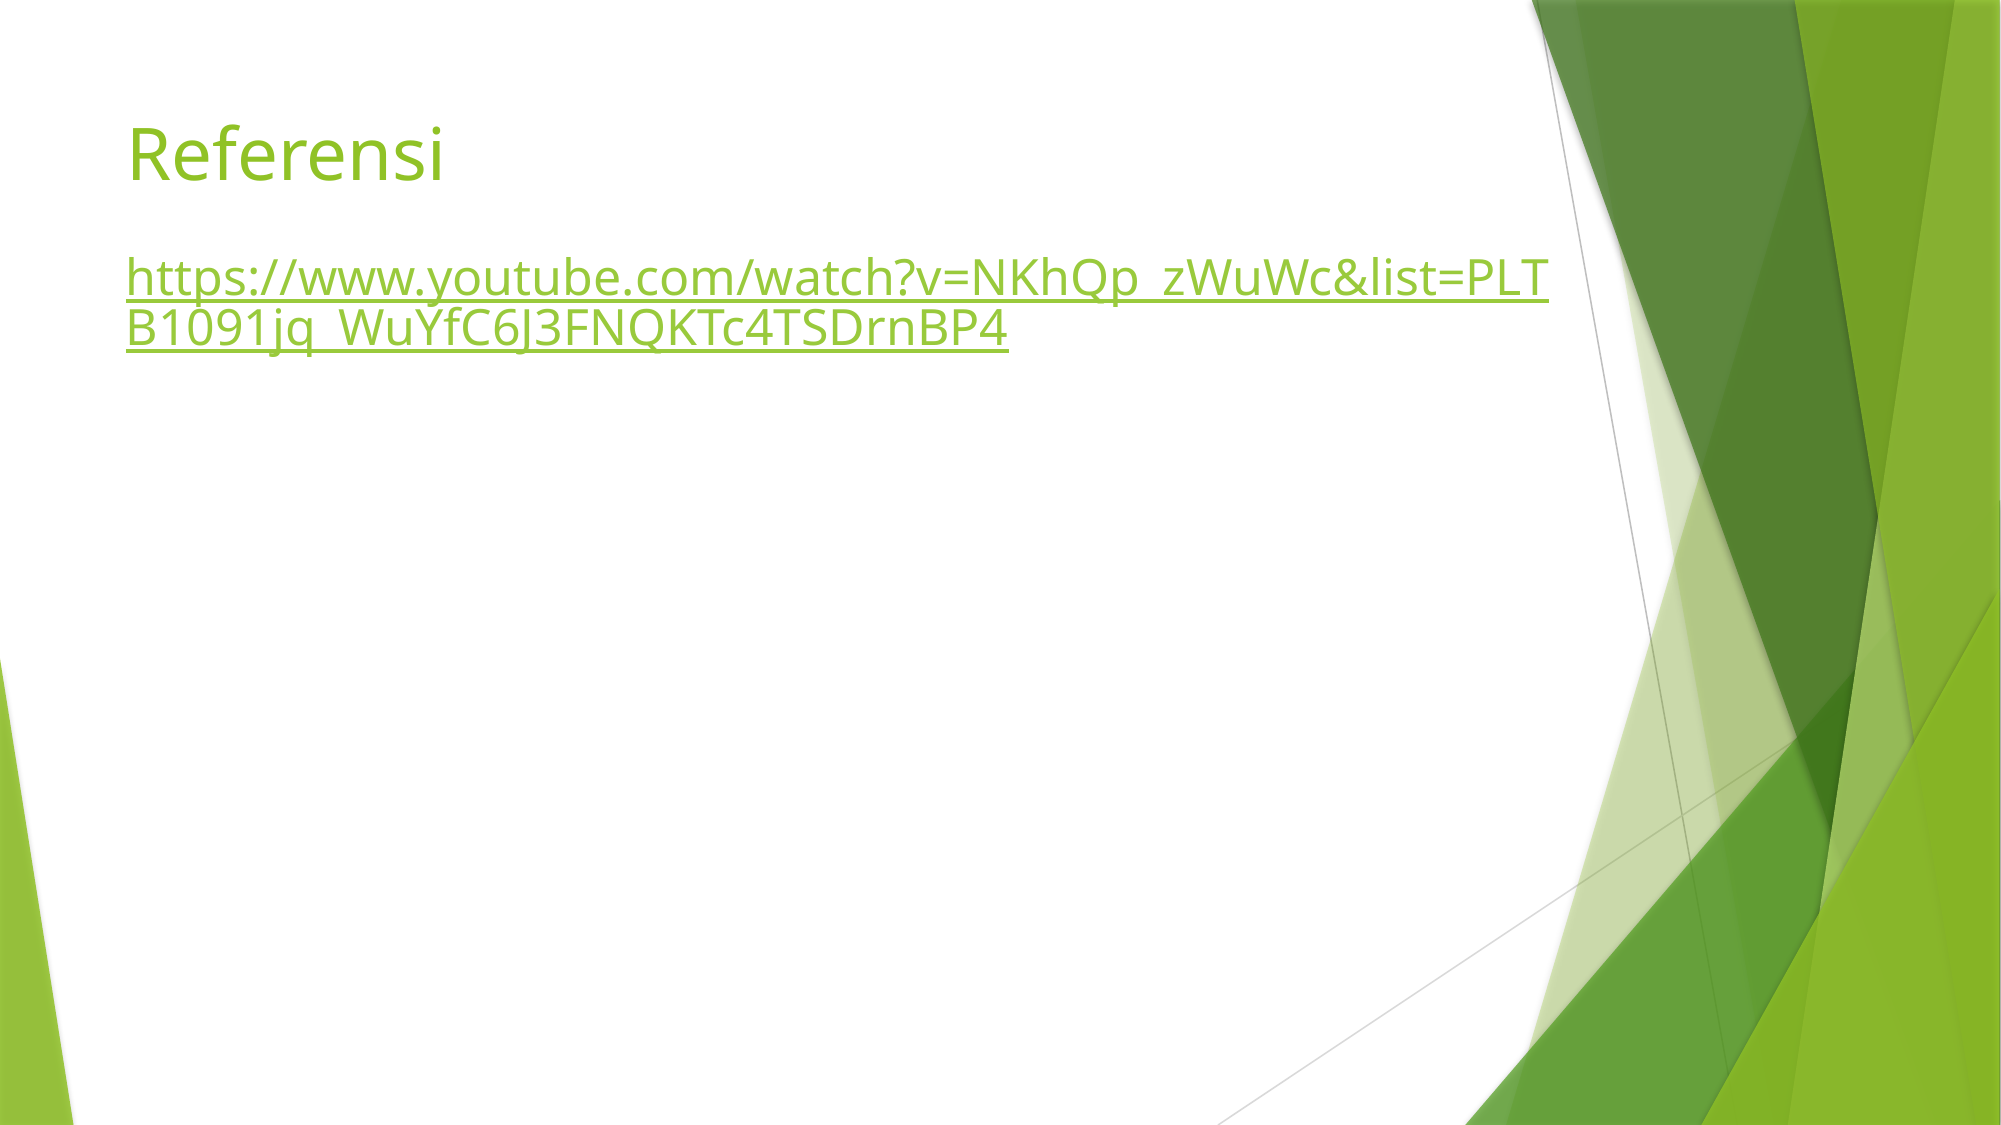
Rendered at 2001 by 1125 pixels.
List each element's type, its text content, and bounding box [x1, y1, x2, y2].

text_box https://www.youtube.com/watch?v=NKhQp_zWuWc&list=PLTB1091jq_WuYfC6J3FNQKTc4TSDrnBP4 [111, 237, 1565, 321]
title Referensi [111, 99, 1522, 203]
